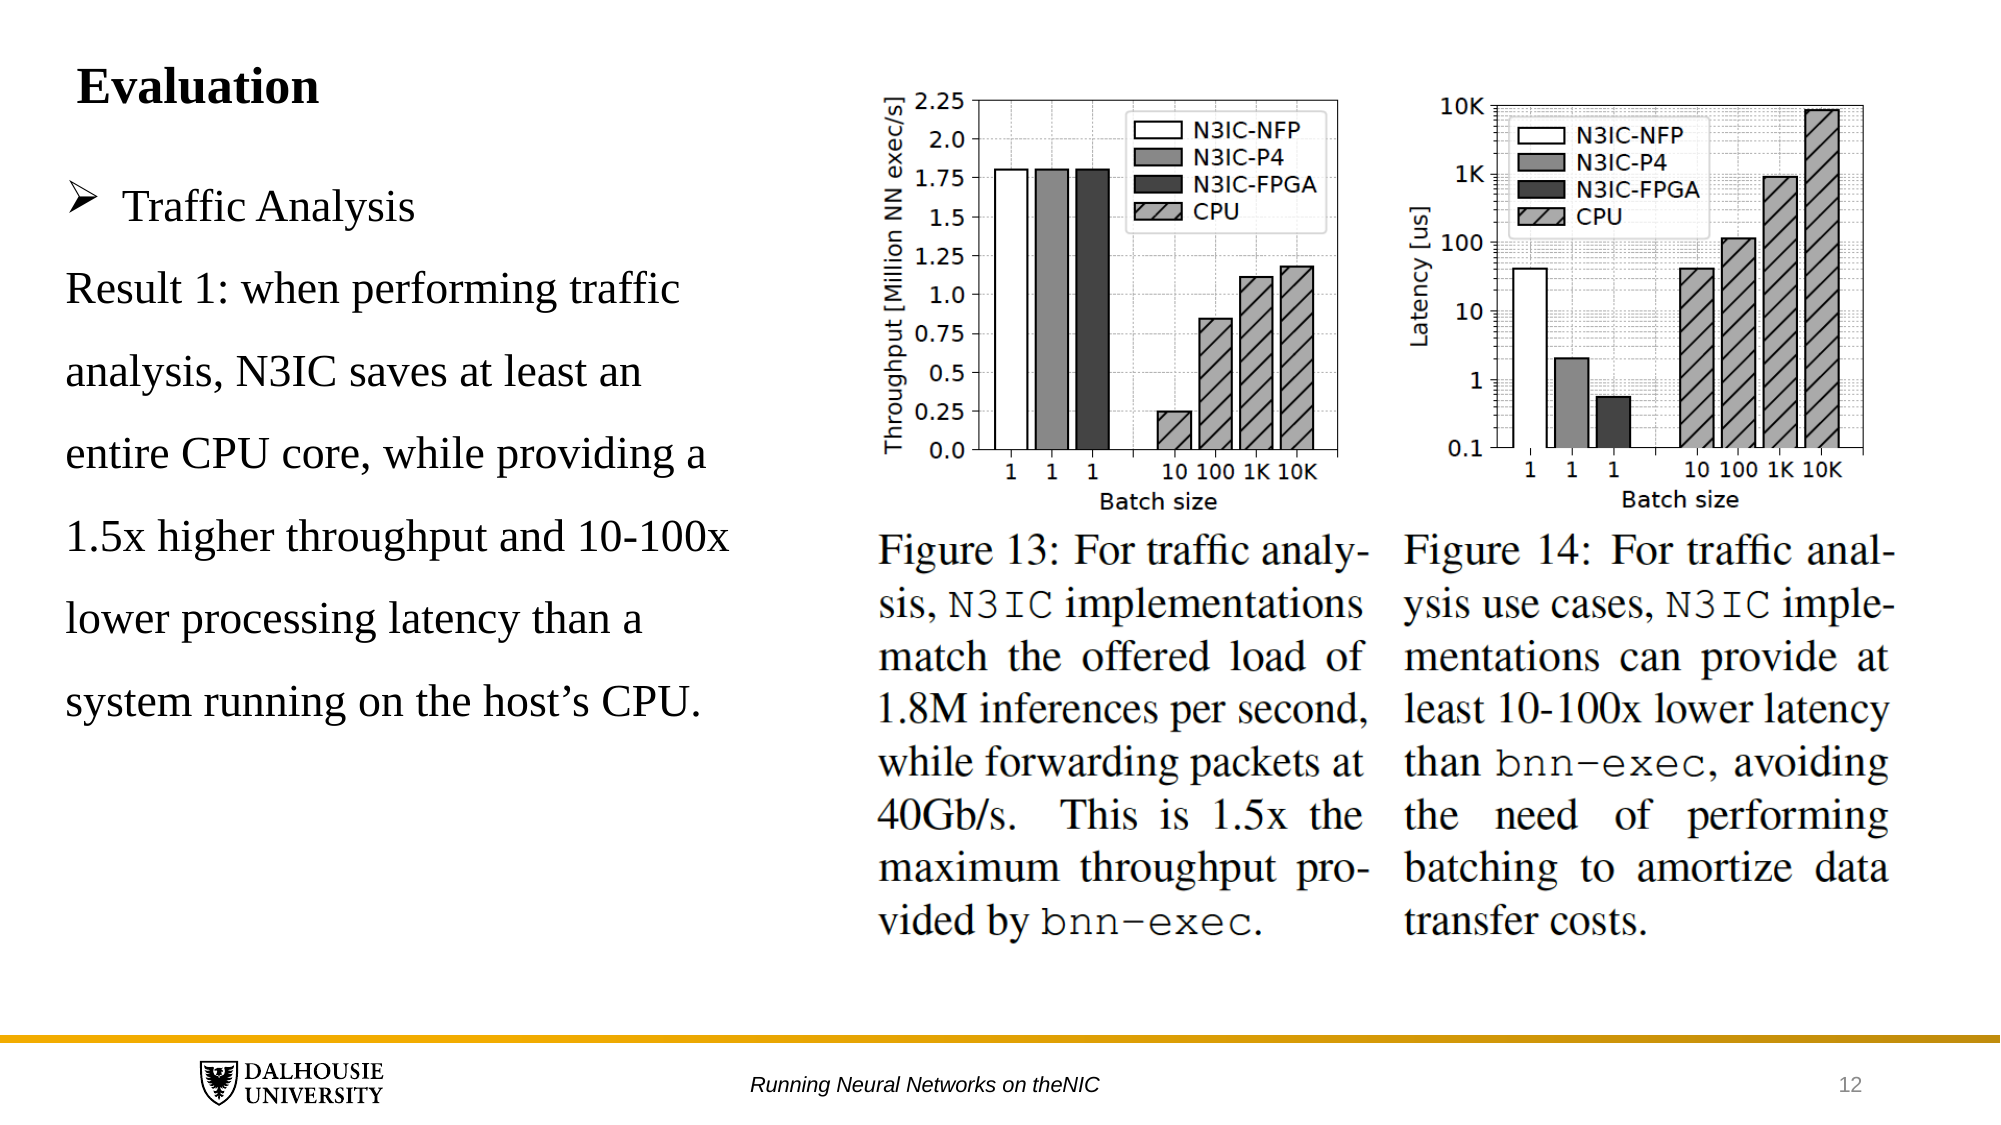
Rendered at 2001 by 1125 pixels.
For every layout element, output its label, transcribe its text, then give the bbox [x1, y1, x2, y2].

picture [871, 82, 1895, 956]
slide_number 12 [1694, 1042, 1863, 1125]
footer Running Neural Networks on theNIC [750, 1042, 1694, 1125]
text_box Evaluation [61, 43, 825, 122]
text_box Traffic Analysis Result 1: when performing traffic analysis, N3IC saves at least an entire CPU core, while providing a 1.5x higher throughput and 10-100x lower processing latency than a system running on the host’s CPU. [50, 140, 750, 733]
